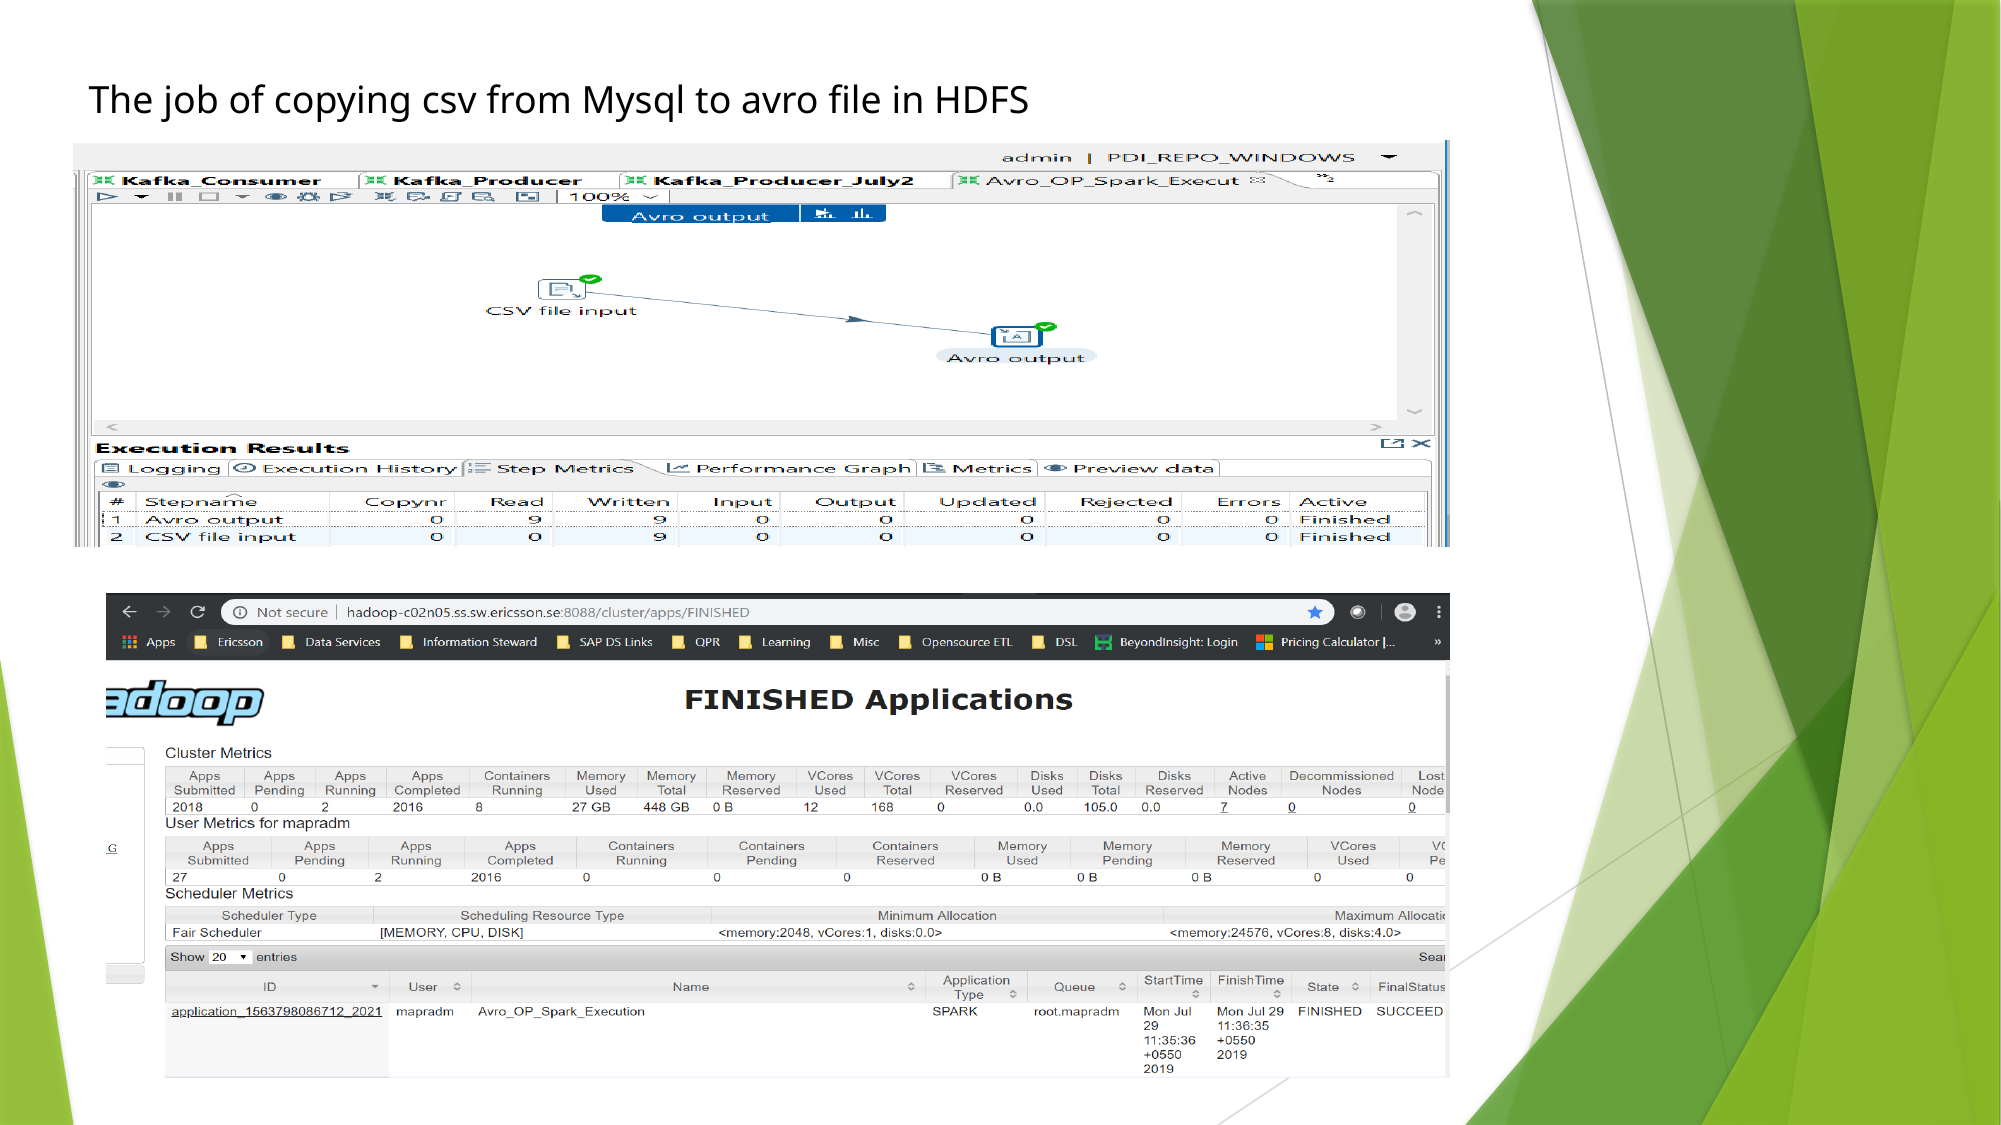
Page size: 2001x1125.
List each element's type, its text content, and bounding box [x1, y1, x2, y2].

text_box The job of copying csv from Mysql to avro file in HDFS [73, 69, 1288, 140]
picture [73, 140, 1450, 548]
picture [105, 592, 1450, 1079]
